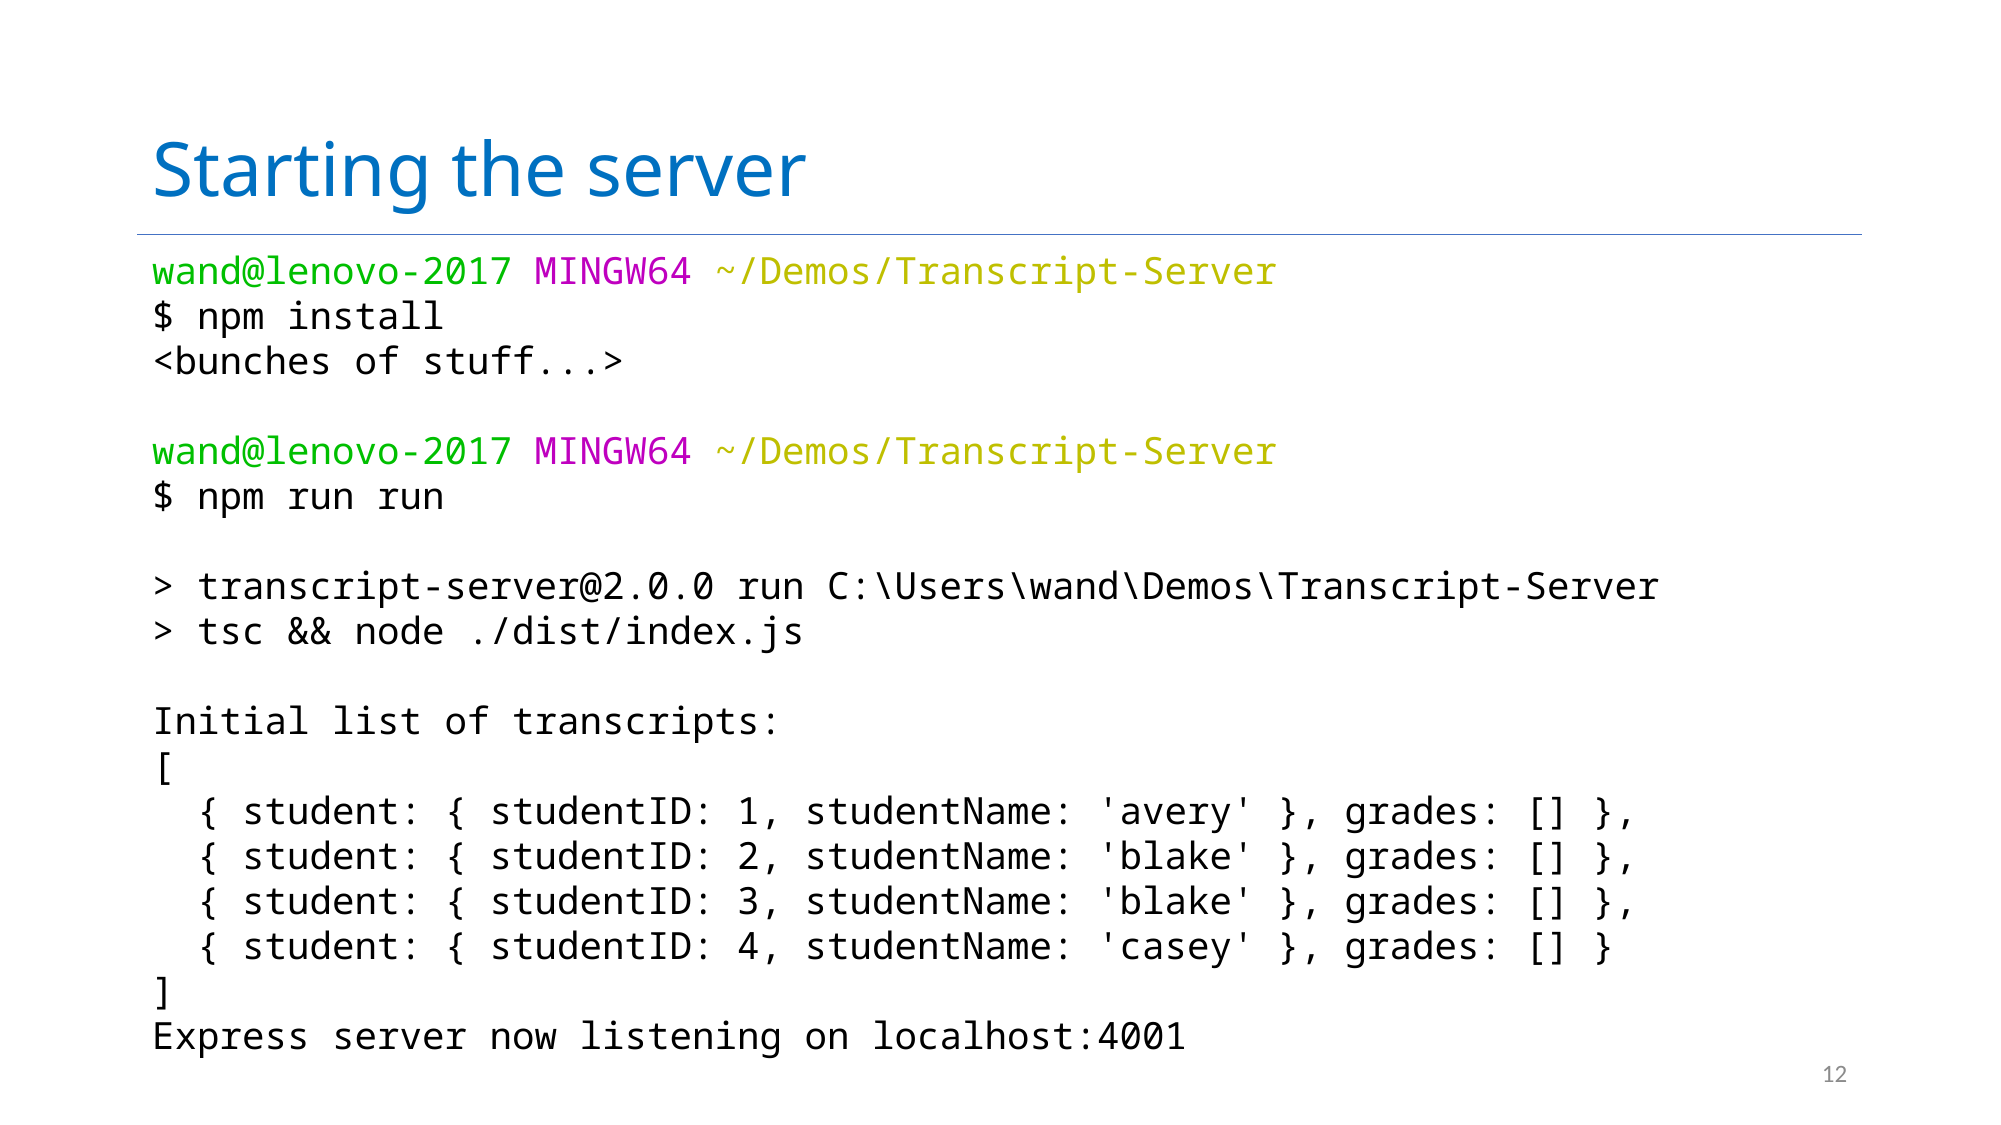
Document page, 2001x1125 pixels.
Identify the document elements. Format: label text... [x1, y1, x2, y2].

slide_number 12 [1412, 1042, 1863, 1103]
title Starting the server [137, 3, 1863, 221]
text_box wand@lenovo-2017 MINGW64 ~/Demos/Transcript-Server $ npm install <bunches of stuff...> wand@lenovo-2017 MINGW64 ~/Demos/Transcript-Server $ npm run run > transcript-server@2.0.0 run C:\Users\wand\Demos\Transcript-Server > tsc && node ./dist/index.js Initial list of transcripts: [ { student: { studentID: 1, studentName: 'avery' }, grades: [] }, { student: { studentID: 2, studentName: 'blake' }, grades: [] }, { student: { studentID: 3, studentName: 'blake' }, grades: [] }, { student: { studentID: 4, studentName: 'casey' }, grades: [] } ] Express server now listening on localhost:4001 [137, 239, 1834, 1065]
